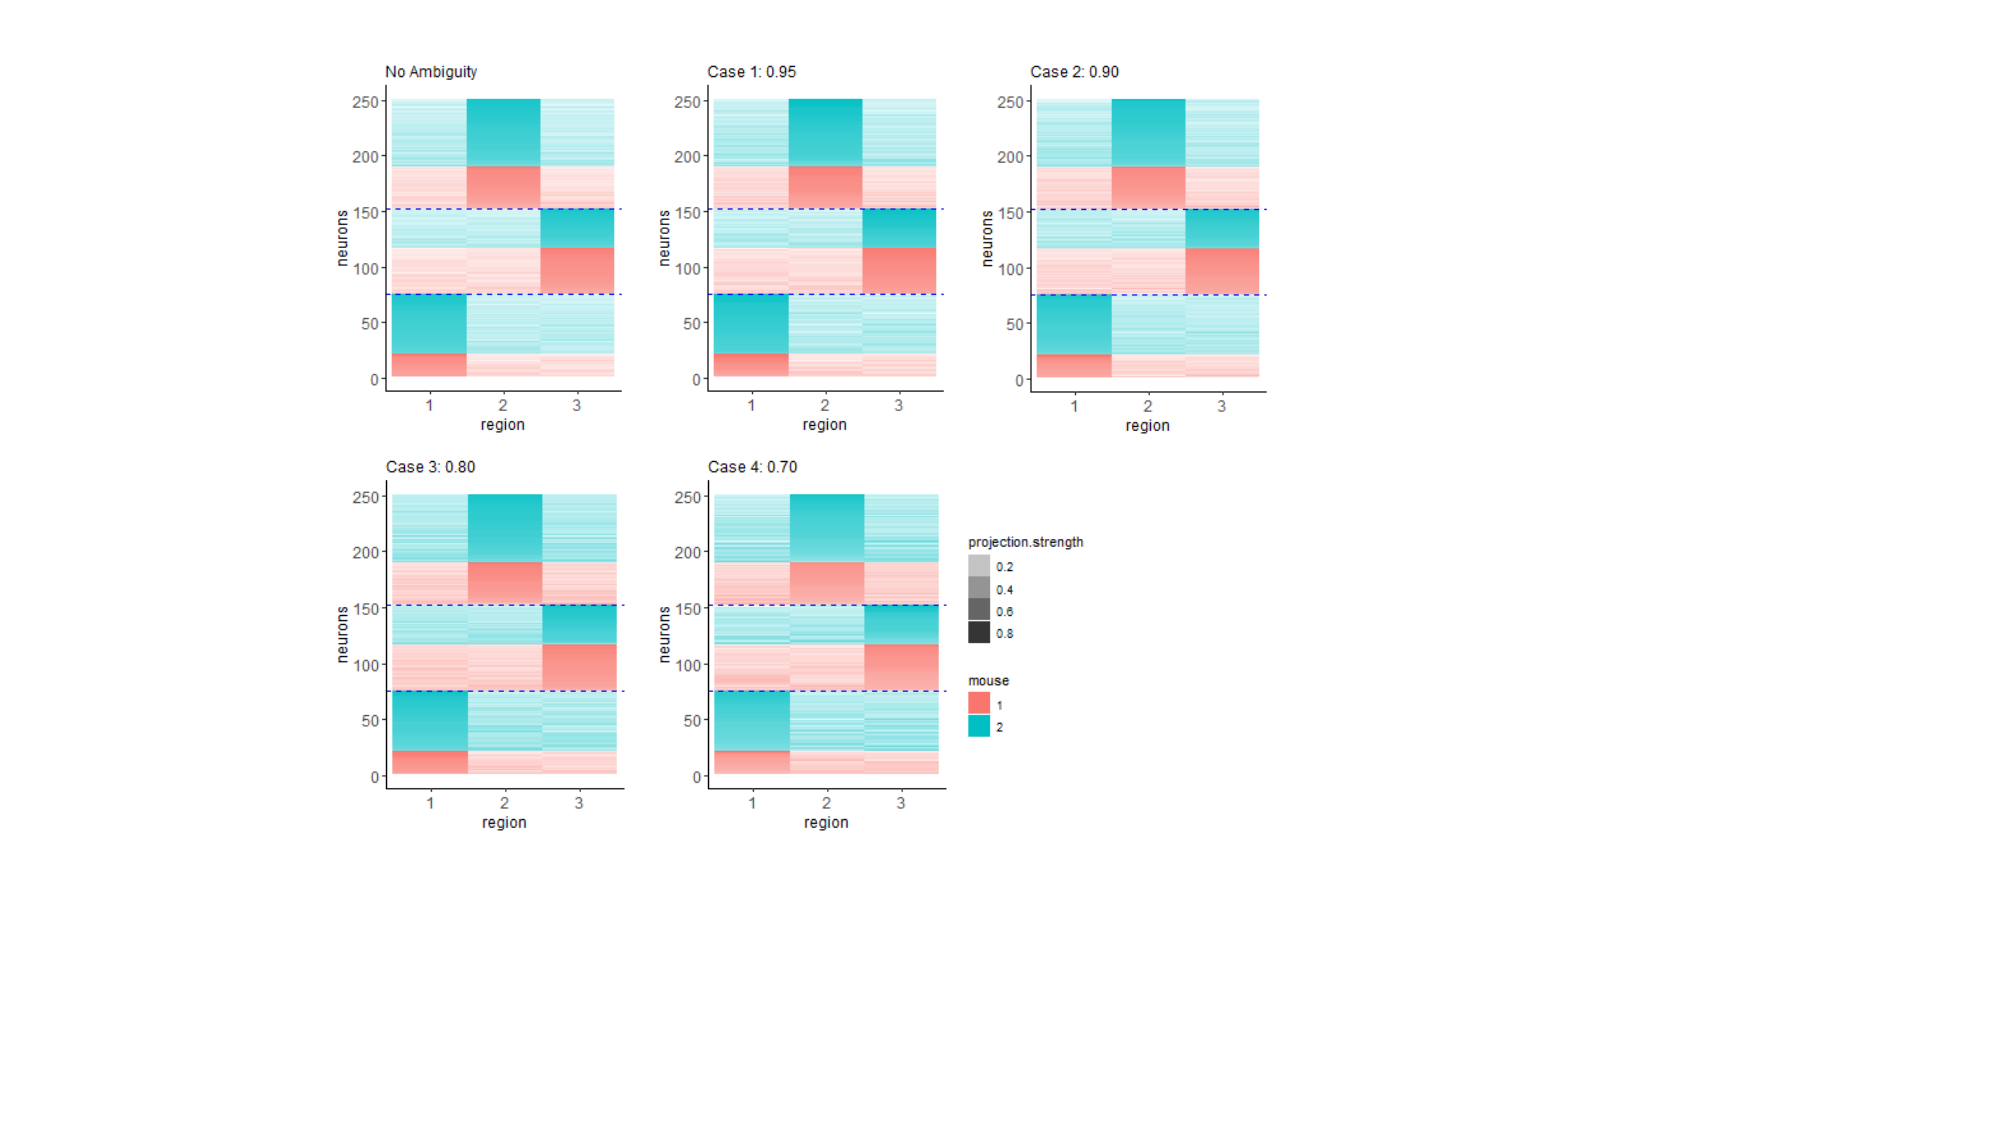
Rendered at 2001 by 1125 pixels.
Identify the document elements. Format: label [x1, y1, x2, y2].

picture [649, 452, 1098, 837]
picture [649, 57, 952, 439]
picture [327, 57, 629, 439]
picture [971, 57, 1274, 440]
picture [327, 452, 629, 837]
